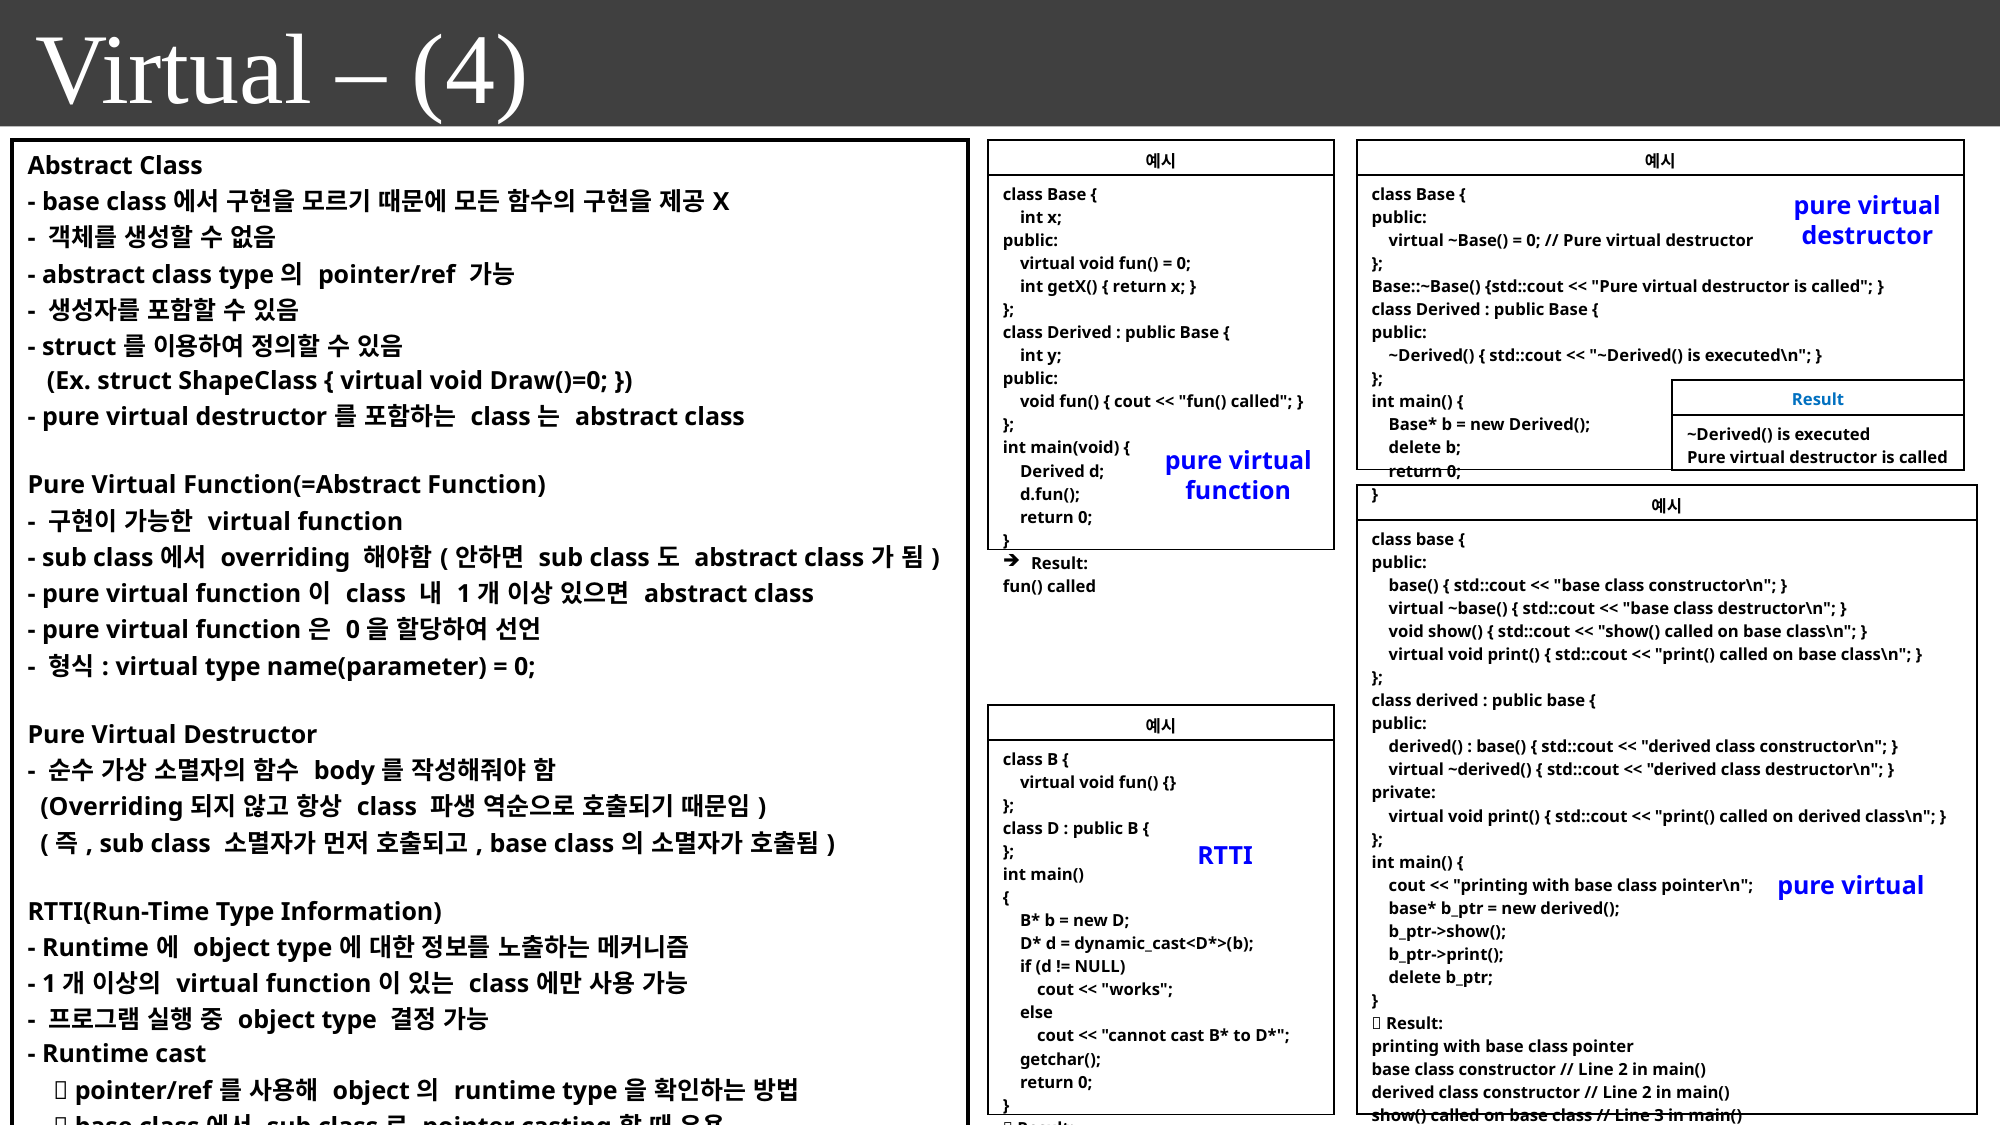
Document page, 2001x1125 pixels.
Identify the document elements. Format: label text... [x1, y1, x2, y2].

table_header Abstract Class - base class에서 구현을 모르기 때문에 모든 함수의 구현을 제공X - 객체를 생성할 수 없음 - abstract class type의 pointer/ref 가능 - 생성자를 포함할 수 있음 - struct를 이용하여 정의할 수 있음 (Ex. struct ShapeClass { virtual void Draw()=0; }) - pure virtual destructor를 포함하는 class는 abstract class Pure Virtual Function(=Abstract Function) - 구현이 가능한 virtual function - sub class에서 overriding 해야함(안하면 sub class도 abstract class가 됨) - pure virtual function이 class 내 1개 이상 있으면 abstract class - pure virtual function은 0을 할당하여 선언 - 형식: virtual type name(parameter) = 0; Pure Virtual Destructor - 순수 가상 소멸자의 함수 body를 작성해줘야 함 (Overriding되지 않고 항상 class 파생 역순으로 호출되기 때문임) (즉, sub class 소멸자가 먼저 호출되고, base class의 소멸자가 호출됨) RTTI(Run-Time Type Information) - Runtime에 object type에 대한 정보를 노출하는 메커니즘 - 1개 이상의 virtual function이 있는 class에만 사용 가능 - 프로그램 실행 중 object type 결정 가능 - Runtime cast  pointer/ref를 사용해 object의 runtime type을 확인하는 방법  base class에서 sub class로 pointer casting할 때 유용  Upcasting: sub class pointer/ref가 base class pointer로 처리되는 경우  Downcasting: base class pointer/ref가 sub class pointer로 변환되는 경우  Dynamic casting 사용 - base class pointer를 sub class로 downcasting하는데 사용 [14, 142, 966, 1125]
table_cell ~Derived() is executed Pure virtual destructor is called [1673, 416, 1963, 469]
table_cell class Base { int x; public: virtual void fun() = 0; int getX() { return x; } }; class Derived : public Base { int y; public: void fun() { cout << "fun() called"; } }; int main(void) { Derived d; d.fun(); return 0; } Result: fun() called [989, 176, 1333, 549]
table_header 예시 [989, 141, 1333, 174]
table_header 예시 [1358, 141, 1963, 174]
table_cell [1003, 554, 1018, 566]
text_box Virtual – (4) [20, 0, 1947, 131]
table_cell class B { virtual void fun() {} }; class D : public B { }; int main() { B* b = new D; D* d = dynamic_cast<D*>(b); if (d != NULL) cout << "works"; else cout << "cannot cast B* to D*"; getchar(); return 0; }  Result: works [989, 741, 1333, 1114]
table_header Result [1673, 381, 1963, 414]
table_cell class base { public: base() { std::cout << "base class constructor\n"; } virtual ~base() { std::cout << "base class destructor\n"; } void show() { std::cout << "show() called on base class\n"; } virtual void print() { std::cout << "print() called on base class\n"; } }; class derived : public base { public: derived() : base() { std::cout << "derived class constructor\n"; } virtual ~derived() { std::cout << "derived class destructor\n"; } private: virtual void print() { std::cout << "print() called on derived class\n"; } }; int main() { cout << "printing with base class pointer\n"; base* b_ptr = new derived(); b_ptr->show(); b_ptr->print(); delete b_ptr; }  Result: printing with base class pointer base class constructor // Line 2 in main() derived class constructor // Line 2 in main() show() called on base class // Line 3 in main() print() called on derived class // Line 4 in main() derived class destructor // Line 5 in main() base class destructor // Line 5 in main() [1358, 521, 1976, 1113]
text_box RTTI [1129, 839, 1322, 870]
table_cell class Base { public: virtual ~Base() = 0; // Pure virtual destructor }; Base::~Base() {std::cout << "Pure virtual destructor is called"; } class Derived : public Base { public: ~Derived() { std::cout << "~Derived() is executed\n"; } }; int main() { Base* b = new Derived(); delete b; return 0; } [1358, 176, 1963, 469]
table_header 예시 [989, 706, 1333, 739]
table_header 예시 [1358, 486, 1976, 519]
text_box pure virtual destructor [1771, 189, 1964, 250]
text_box pure virtual function [1142, 444, 1335, 505]
text_box pure virtual [1755, 869, 1947, 900]
